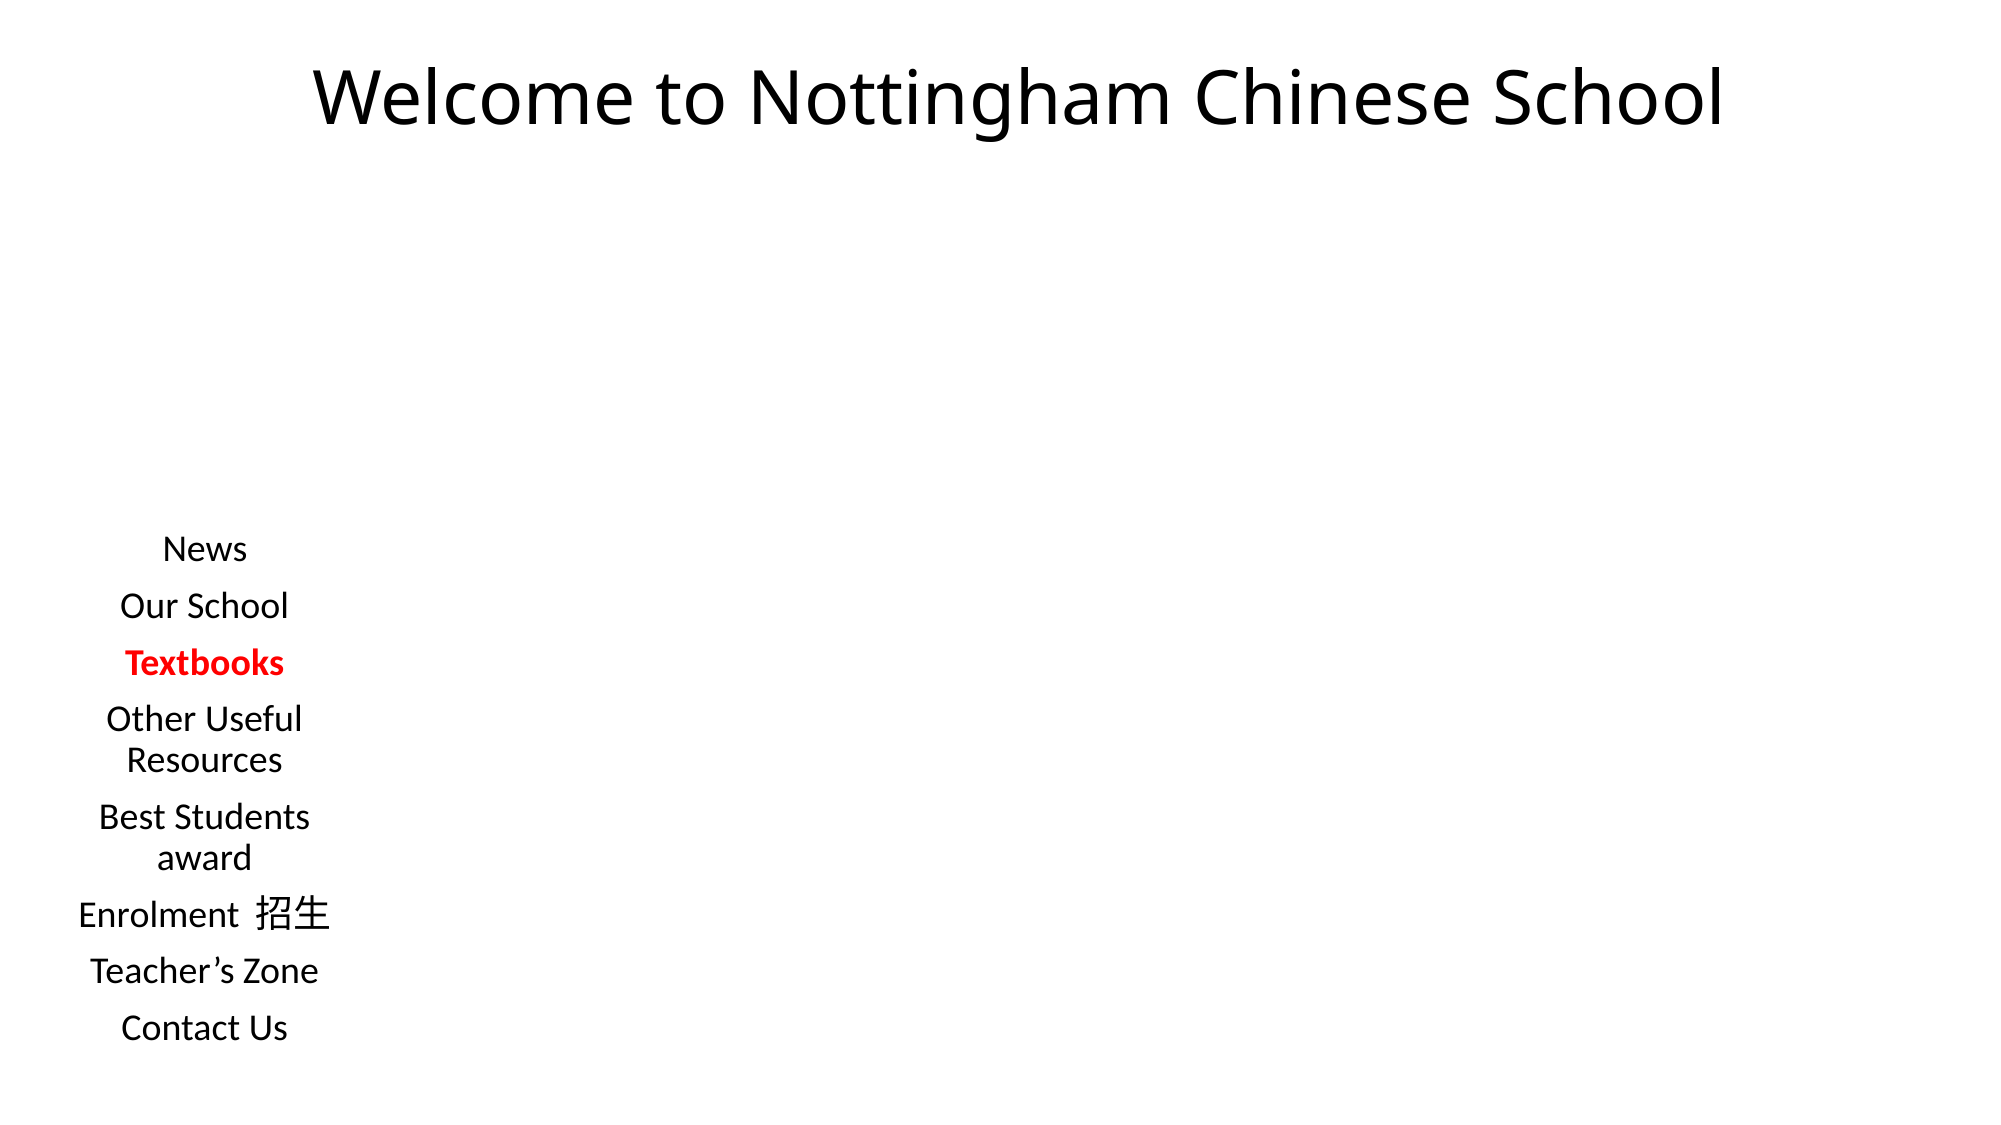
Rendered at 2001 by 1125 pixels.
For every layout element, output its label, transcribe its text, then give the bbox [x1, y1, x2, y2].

subtitle News Our School Textbooks Other Useful Resources Best Students award Enrolment 招生 Teacher’s Zone Contact Us [38, 459, 372, 1058]
title Welcome to Nottingham Chinese School [164, 52, 1875, 288]
